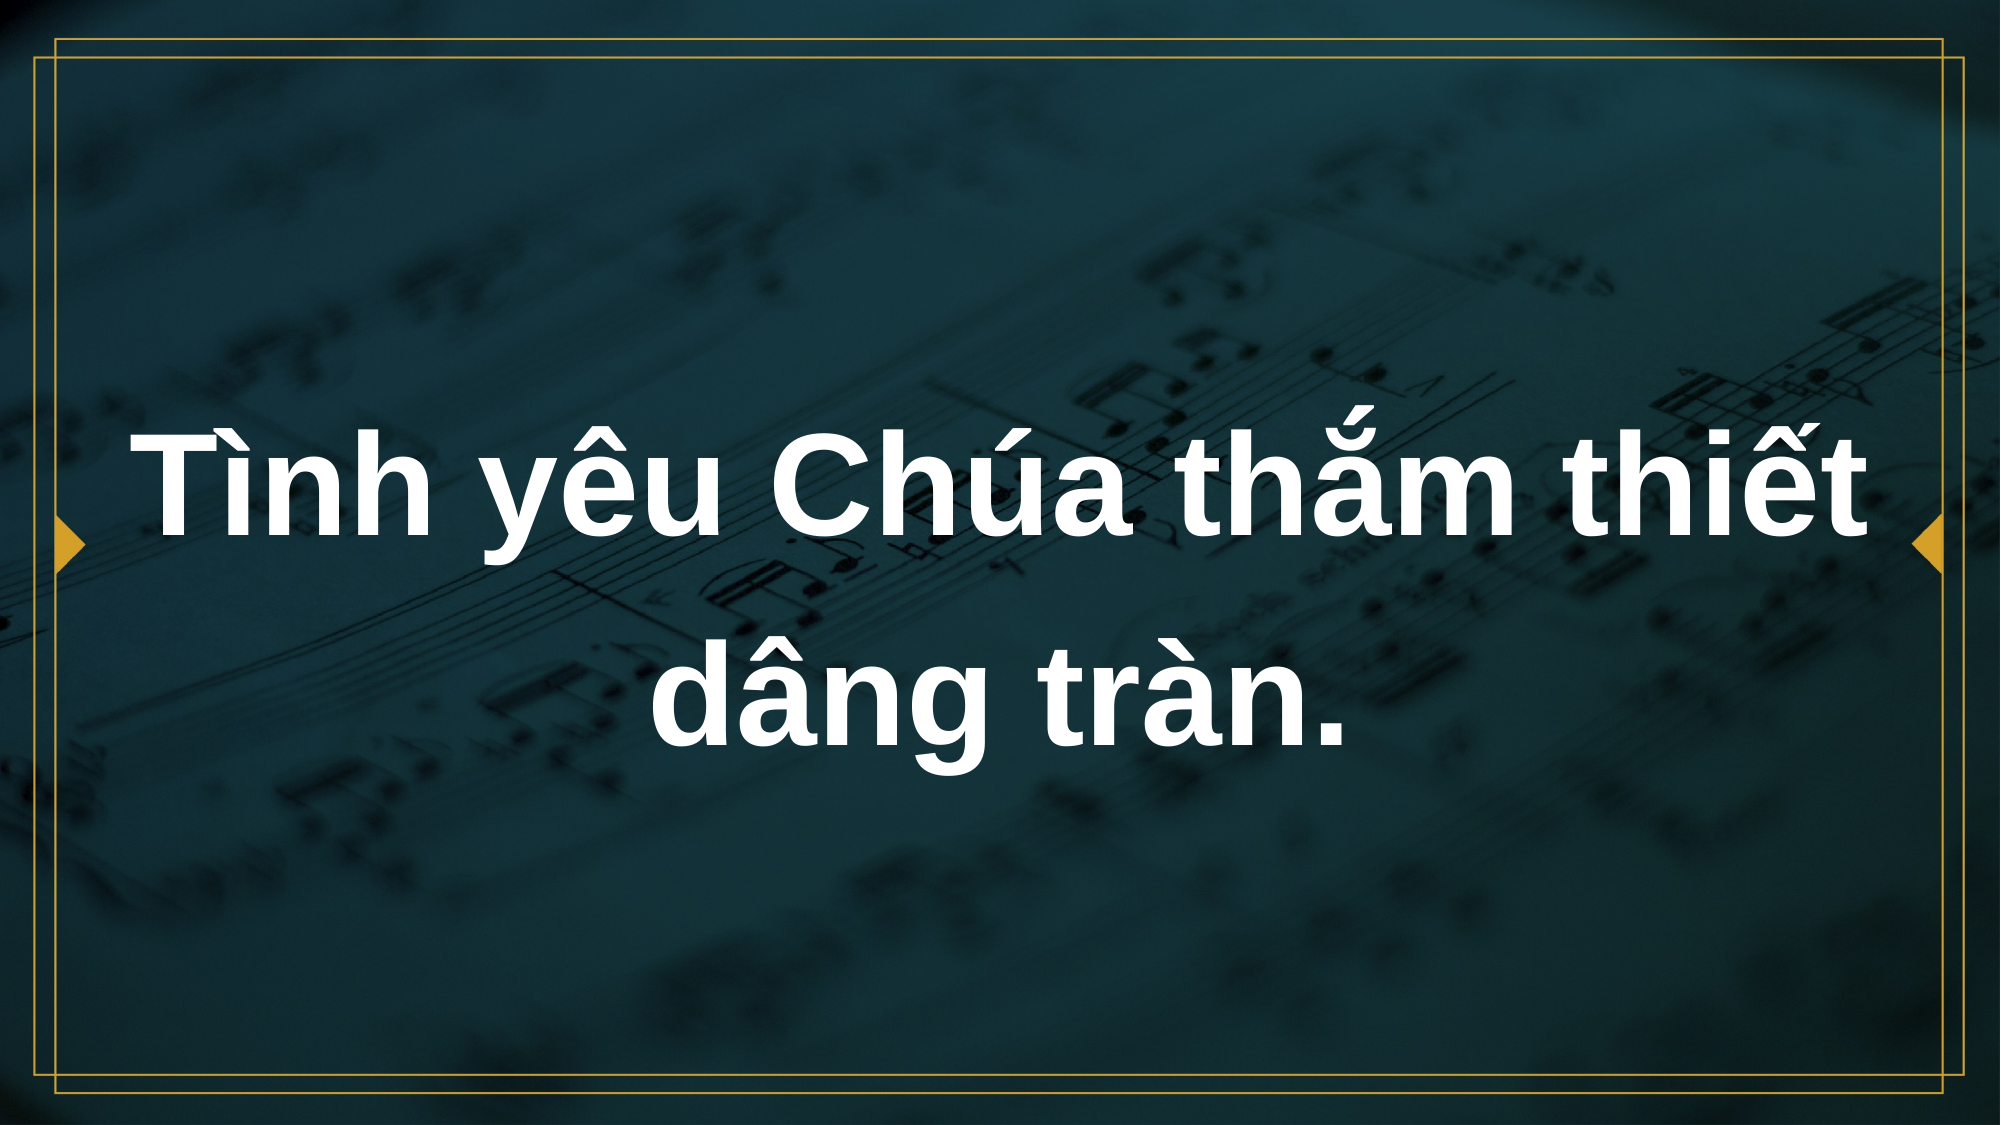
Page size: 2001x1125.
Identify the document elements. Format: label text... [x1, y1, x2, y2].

picture [0, 0, 2000, 1125]
title Tình yêu Chúa thắm thiết dâng tràn. [55, 53, 1945, 1077]
